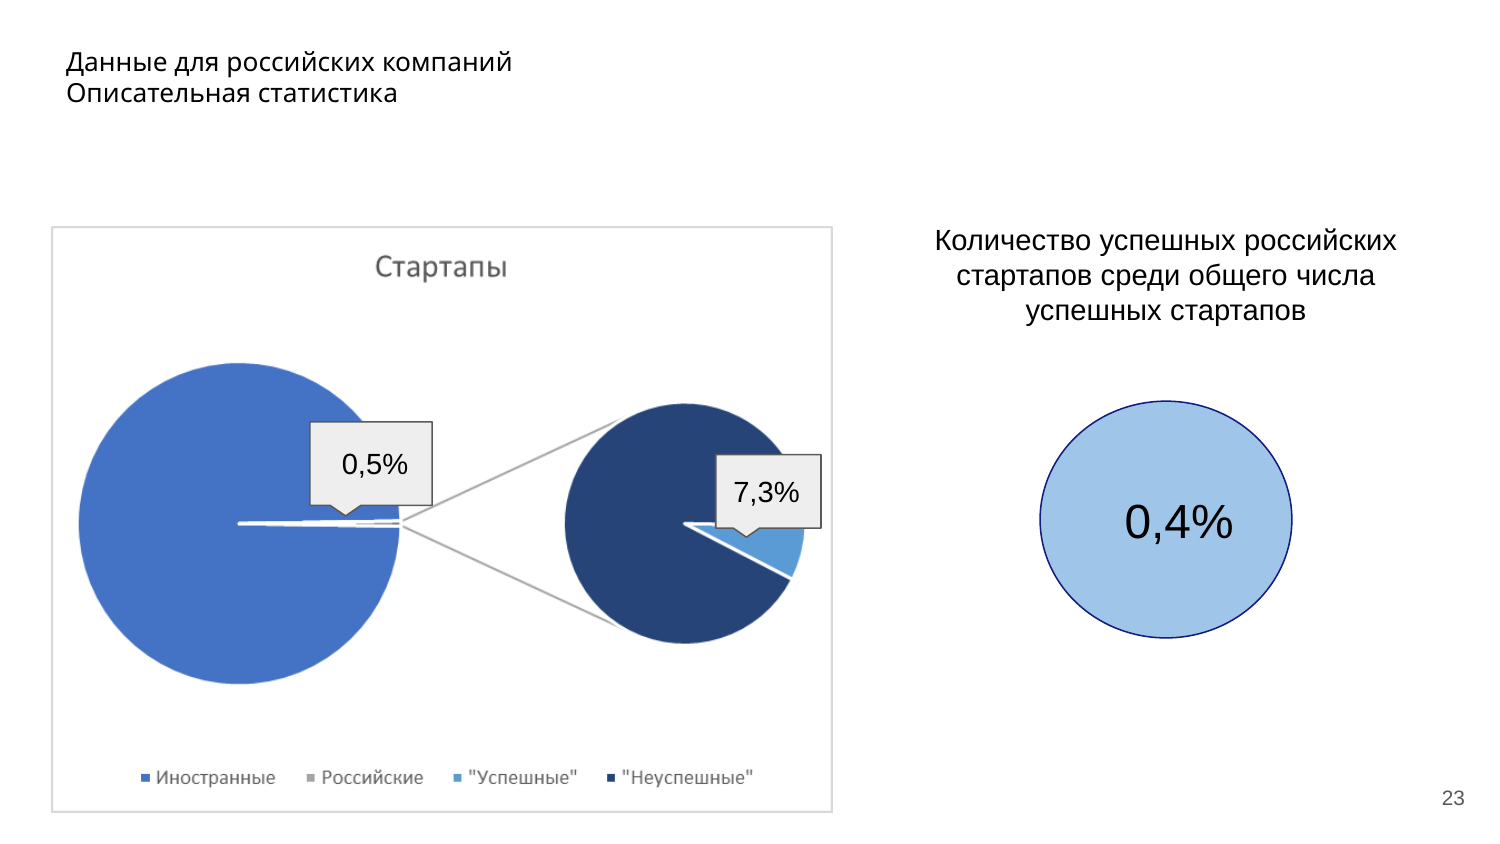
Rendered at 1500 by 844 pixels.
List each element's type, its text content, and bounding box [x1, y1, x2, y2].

title Данные для российских компаний Описательная статистика [51, 30, 1449, 125]
text_box Количество успешных российских стартапов среди общего числа успешных стартапов [900, 206, 1432, 342]
text_box 0,4% [1109, 475, 1268, 563]
picture [50, 226, 833, 813]
slide_number ‹#› [1389, 764, 1480, 830]
text_box [1040, 401, 1292, 638]
